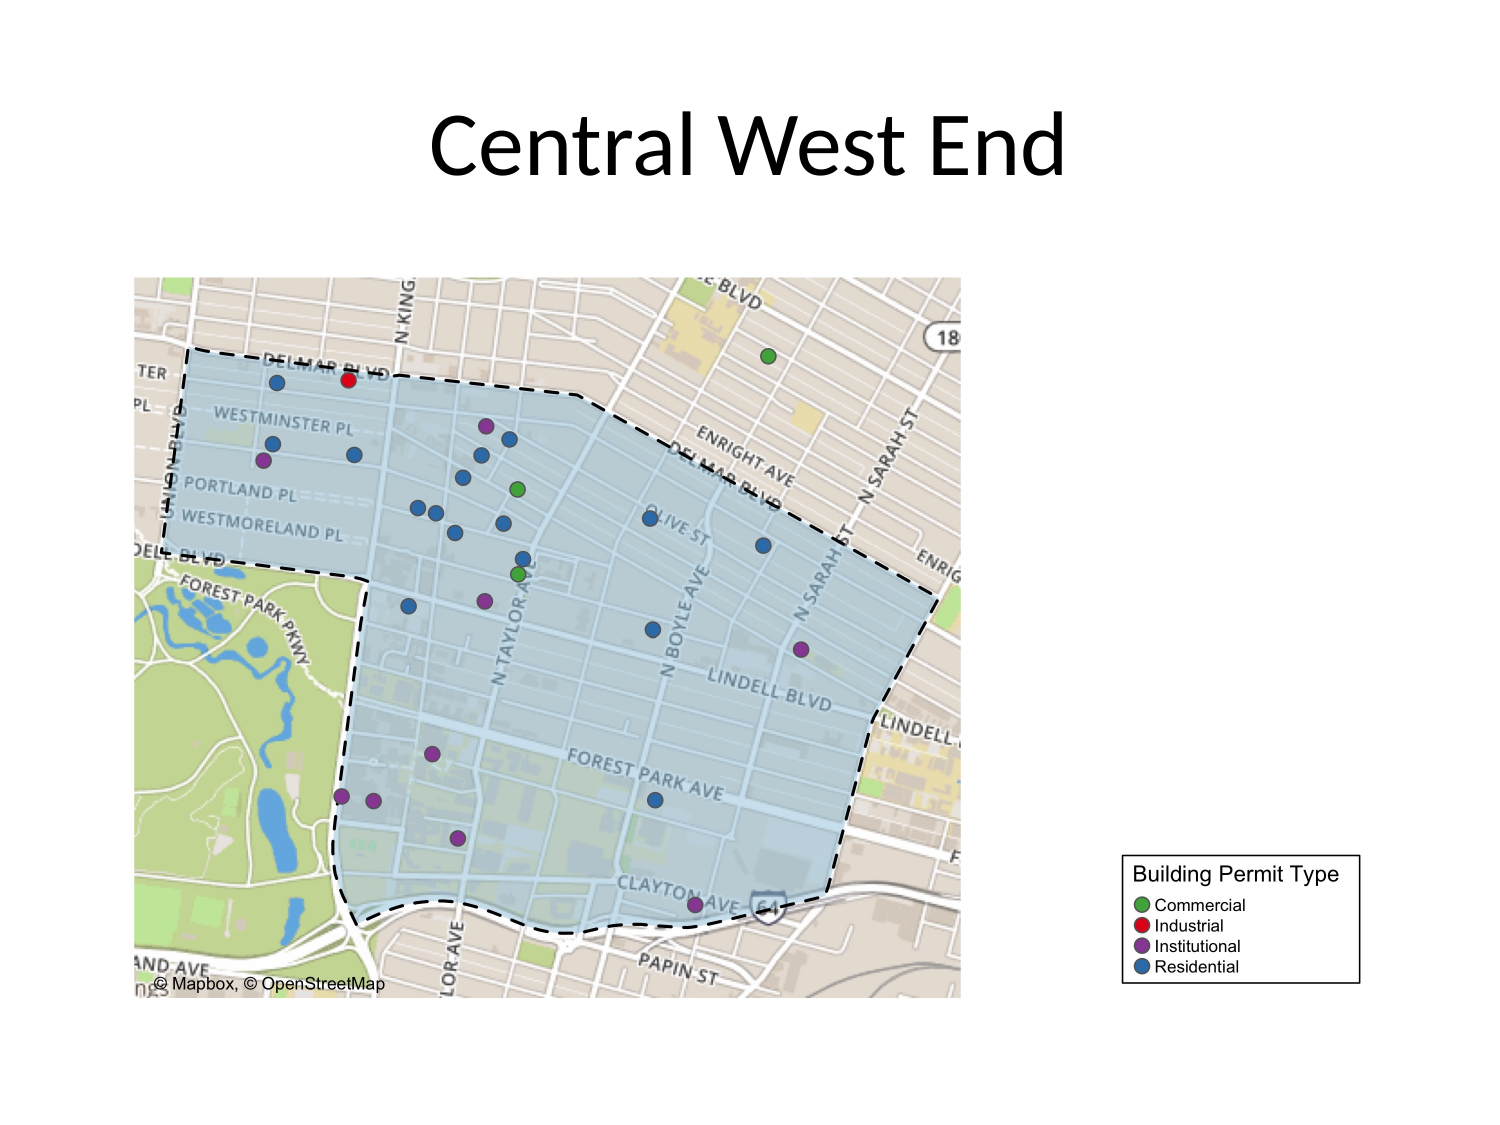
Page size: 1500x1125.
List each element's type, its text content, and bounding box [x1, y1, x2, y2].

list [74, 262, 1426, 1013]
title Central West End [75, 45, 1425, 233]
